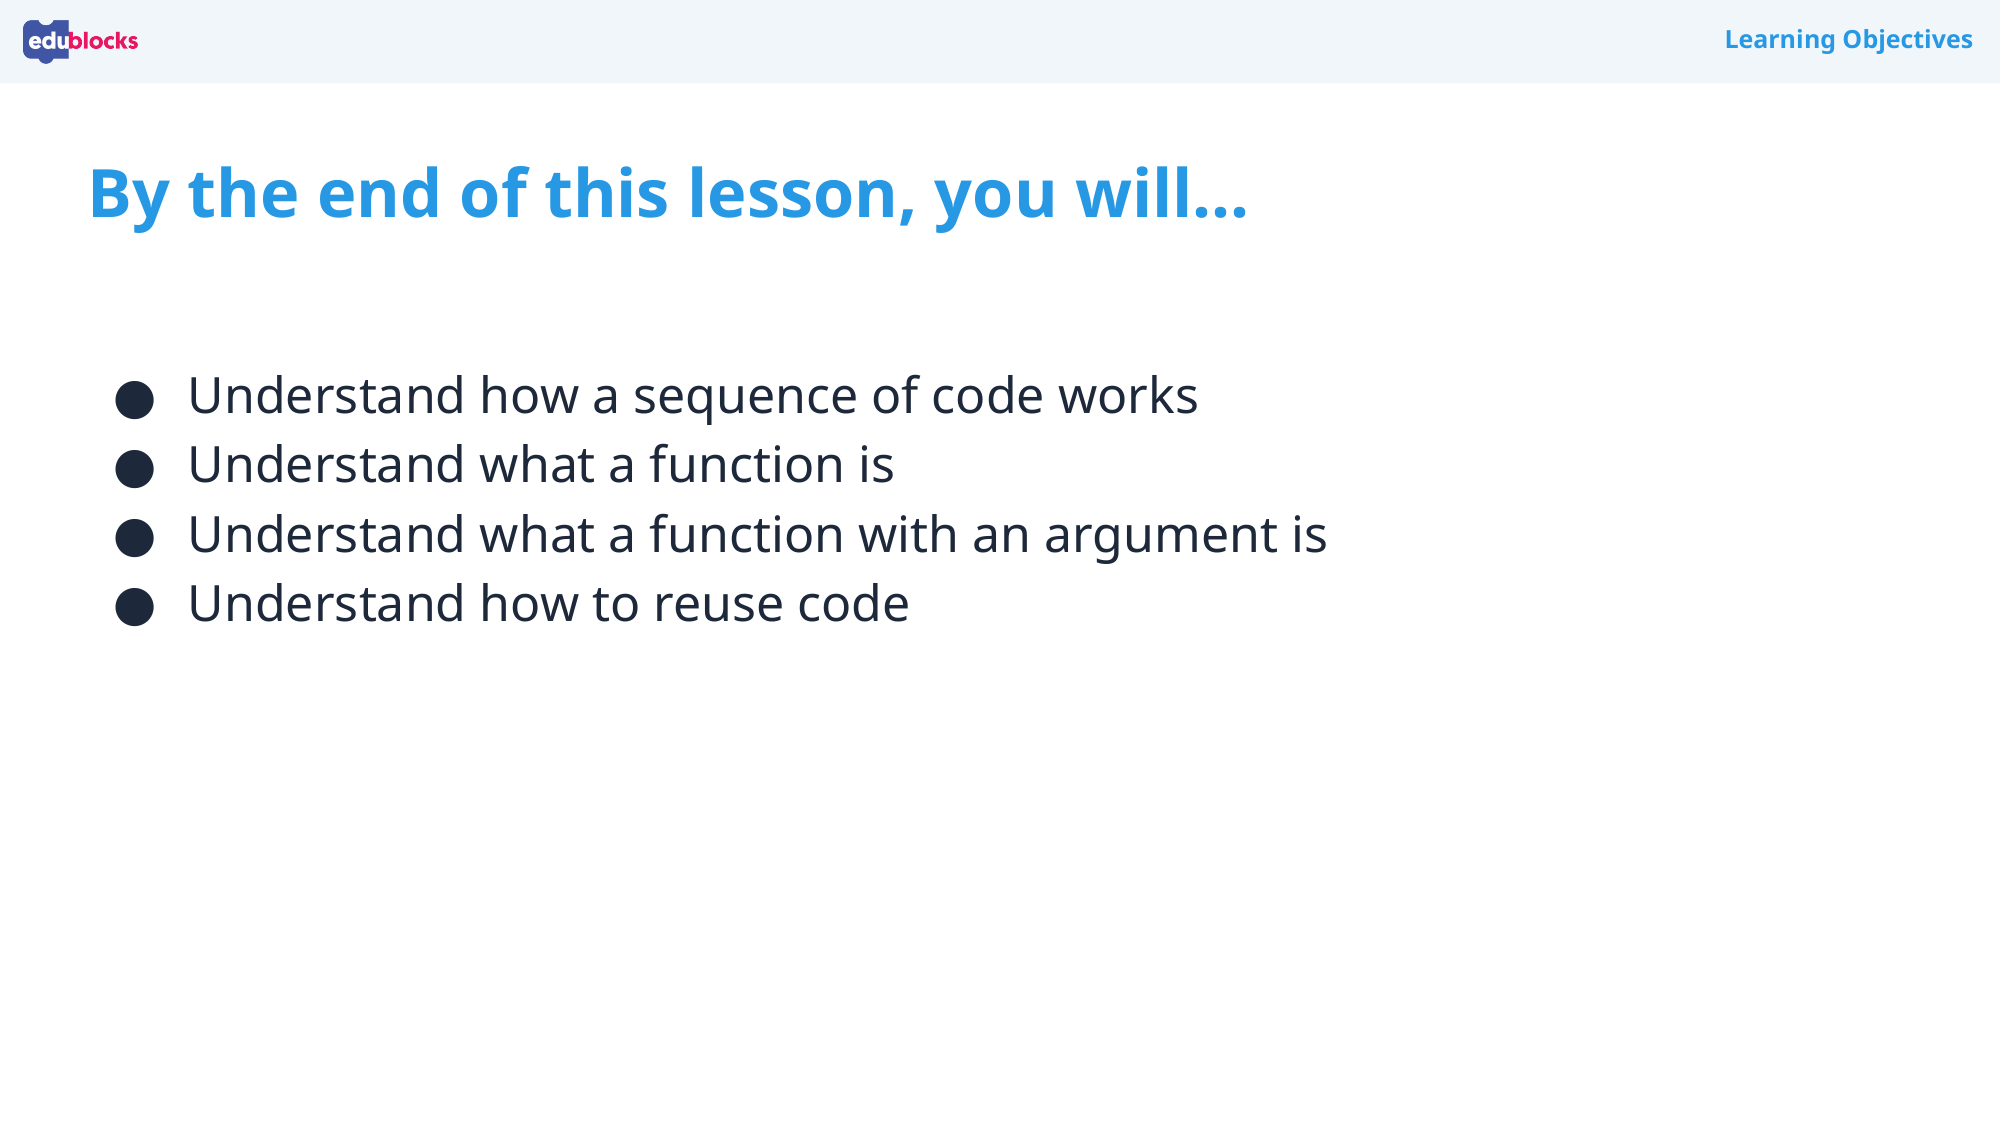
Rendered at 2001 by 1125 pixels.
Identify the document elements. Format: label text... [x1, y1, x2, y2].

text_box Learning Objectives [1701, 16, 1989, 62]
text_box [0, 0, 2000, 84]
text_box By the end of this lesson, you will… [67, 113, 1932, 269]
text_box Understand how a sequence of code works Understand what a function is Understand what a function with an argument is Understand how to reuse code [67, 335, 1845, 983]
picture [23, 20, 138, 65]
